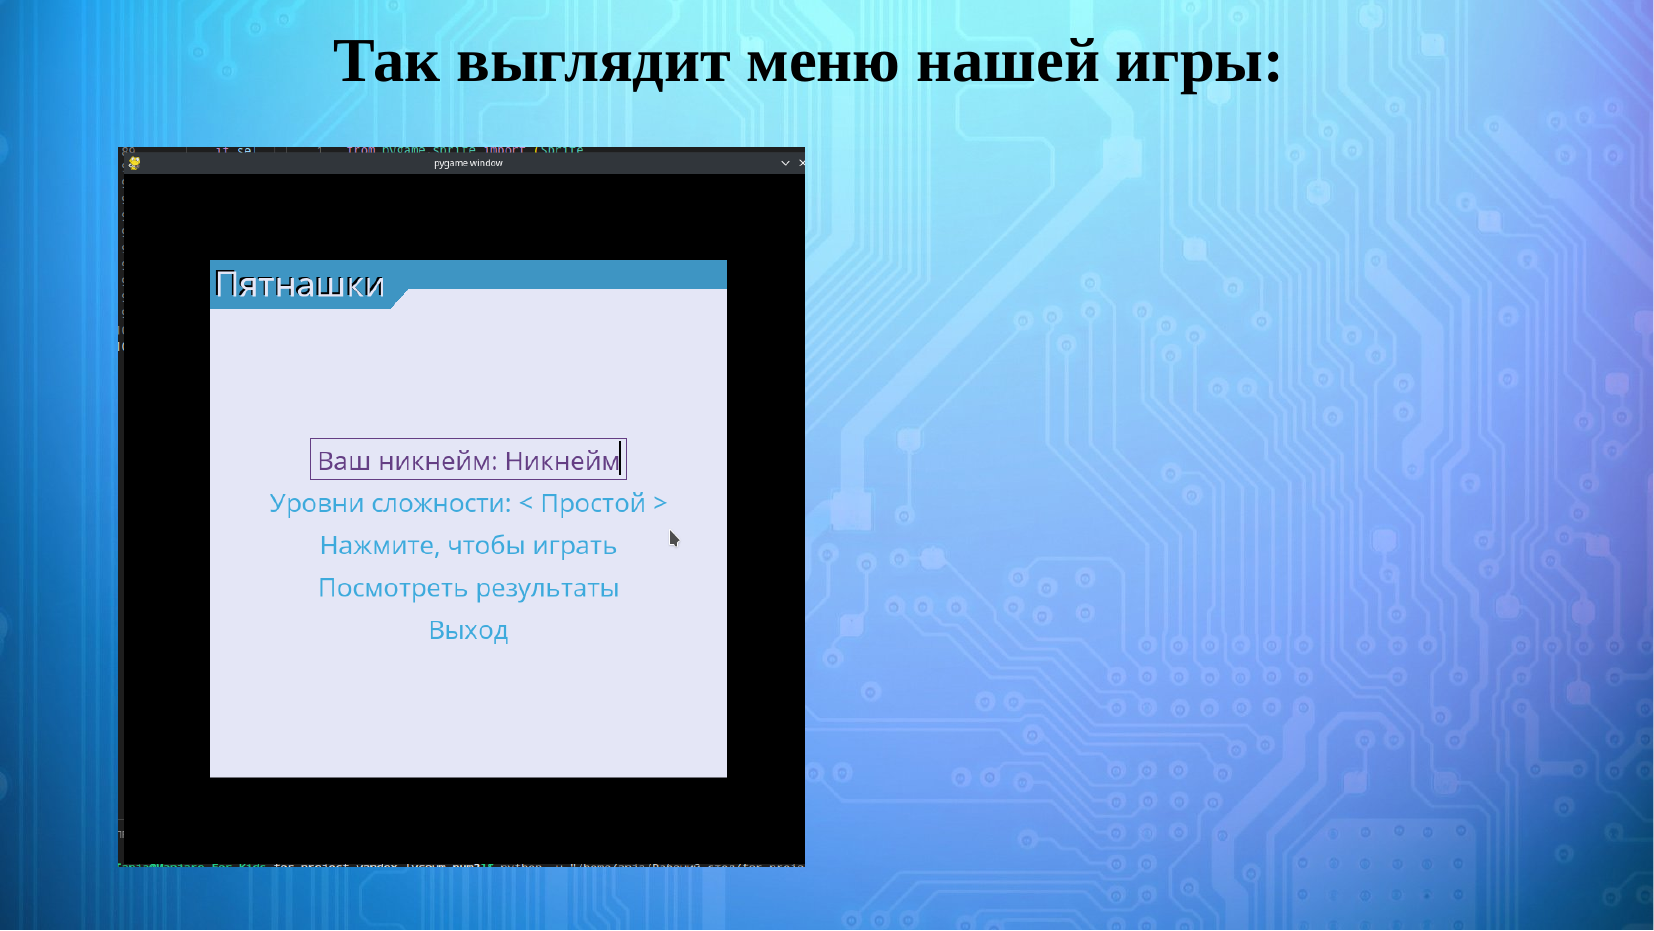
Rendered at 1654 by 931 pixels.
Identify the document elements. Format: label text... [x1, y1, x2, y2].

text_box Так выглядит меню нашей игры: [318, 11, 1412, 101]
picture [117, 147, 806, 867]
text_box [0, 0, 1654, 930]
